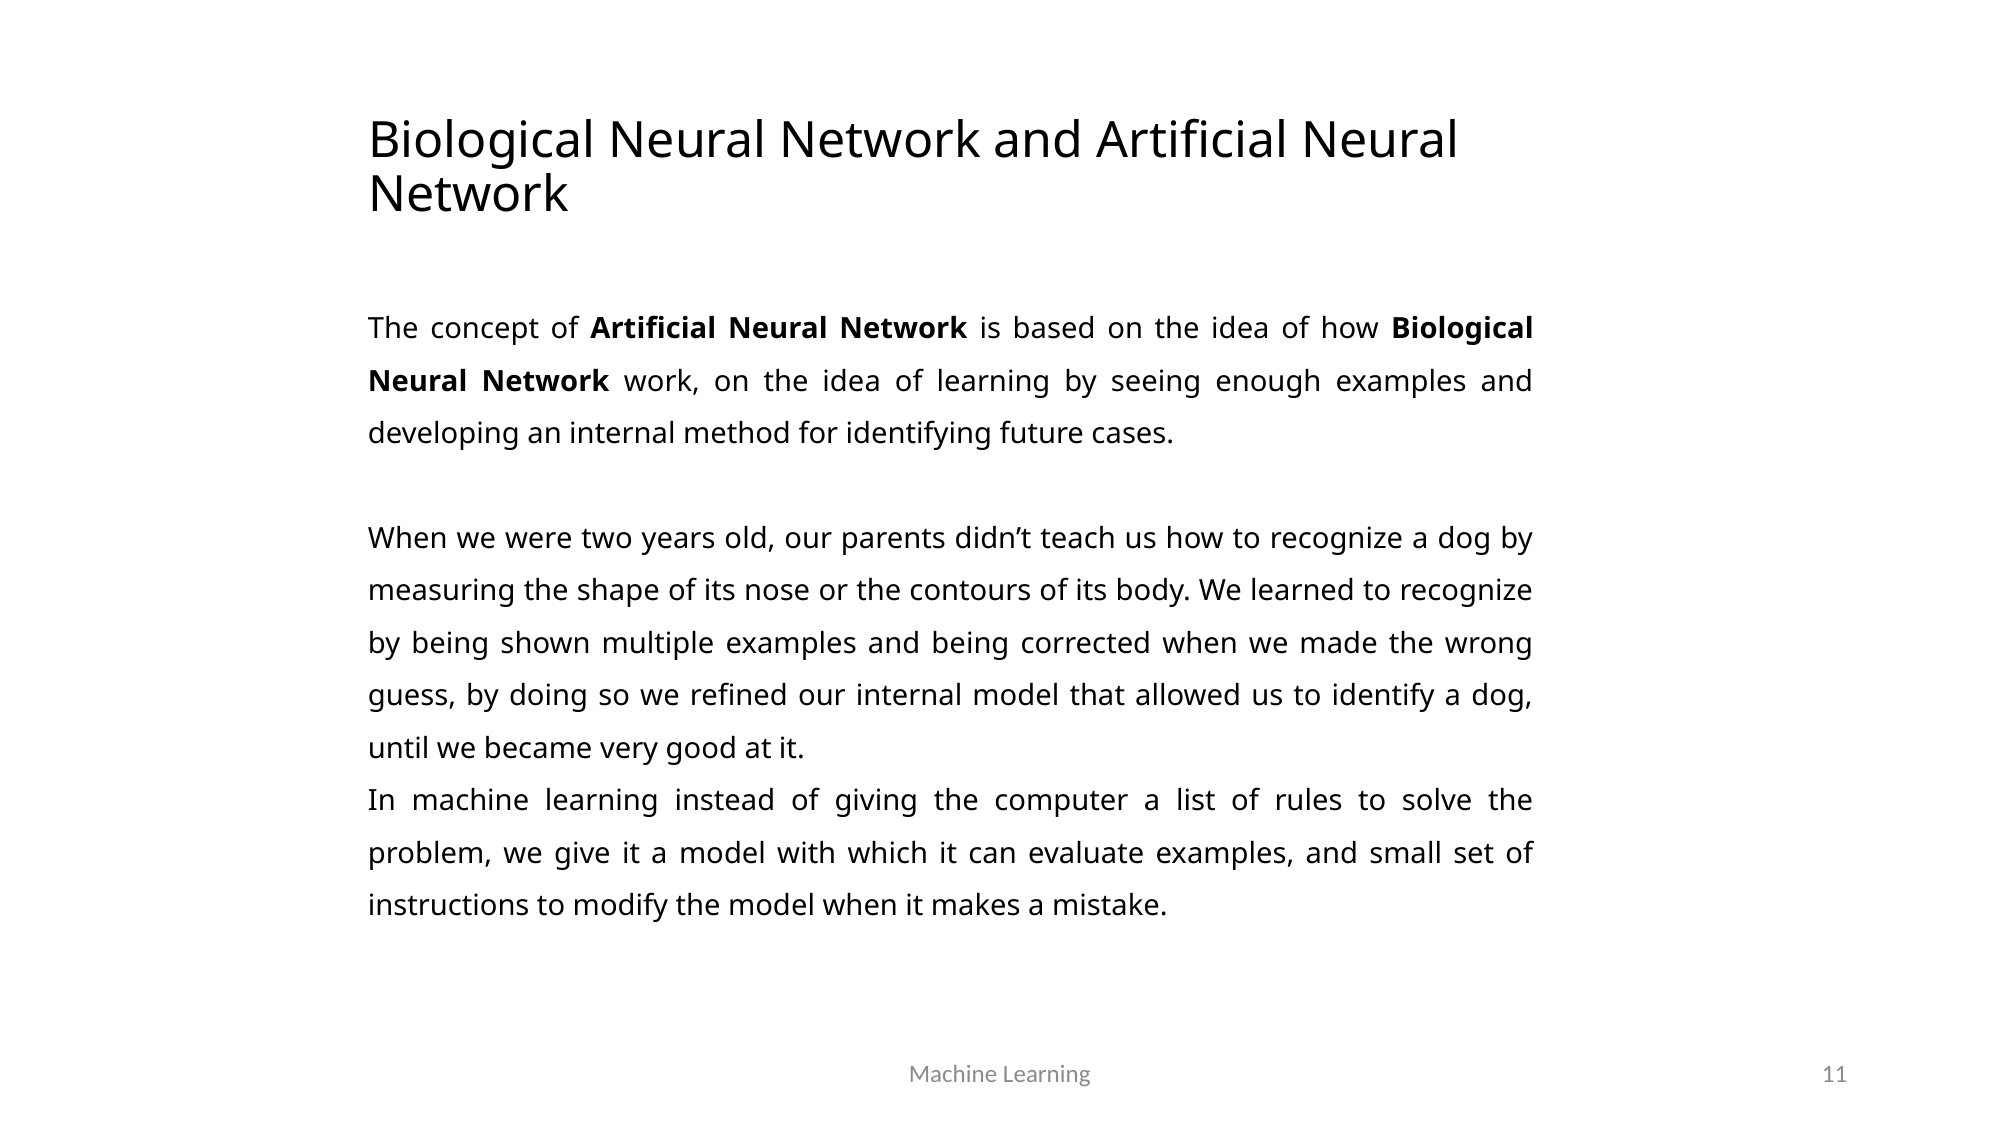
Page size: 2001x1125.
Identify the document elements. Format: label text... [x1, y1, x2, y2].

text_box The concept of Artificial Neural Network is based on the idea of how Biological Neural Network work, on the idea of learning by seeing enough examples and developing an internal method for identifying future cases. When we were two years old, our parents didn’t teach us how to recognize a dog by measuring the shape of its nose or the contours of its body. We learned to recognize by being shown multiple examples and being corrected when we made the wrong guess, by doing so we refined our internal model that allowed us to identify a dog, until we became very good at it. In machine learning instead of giving the computer a list of rules to solve the problem, we give it a model with which it can evaluate examples, and small set of instructions to modify the model when it makes a mistake. [353, 284, 1549, 982]
title Biological Neural Network and Artificial Neural Network [353, 59, 1647, 278]
slide_number 11 [1412, 1042, 1863, 1103]
footer Machine Learning [662, 1042, 1338, 1103]
